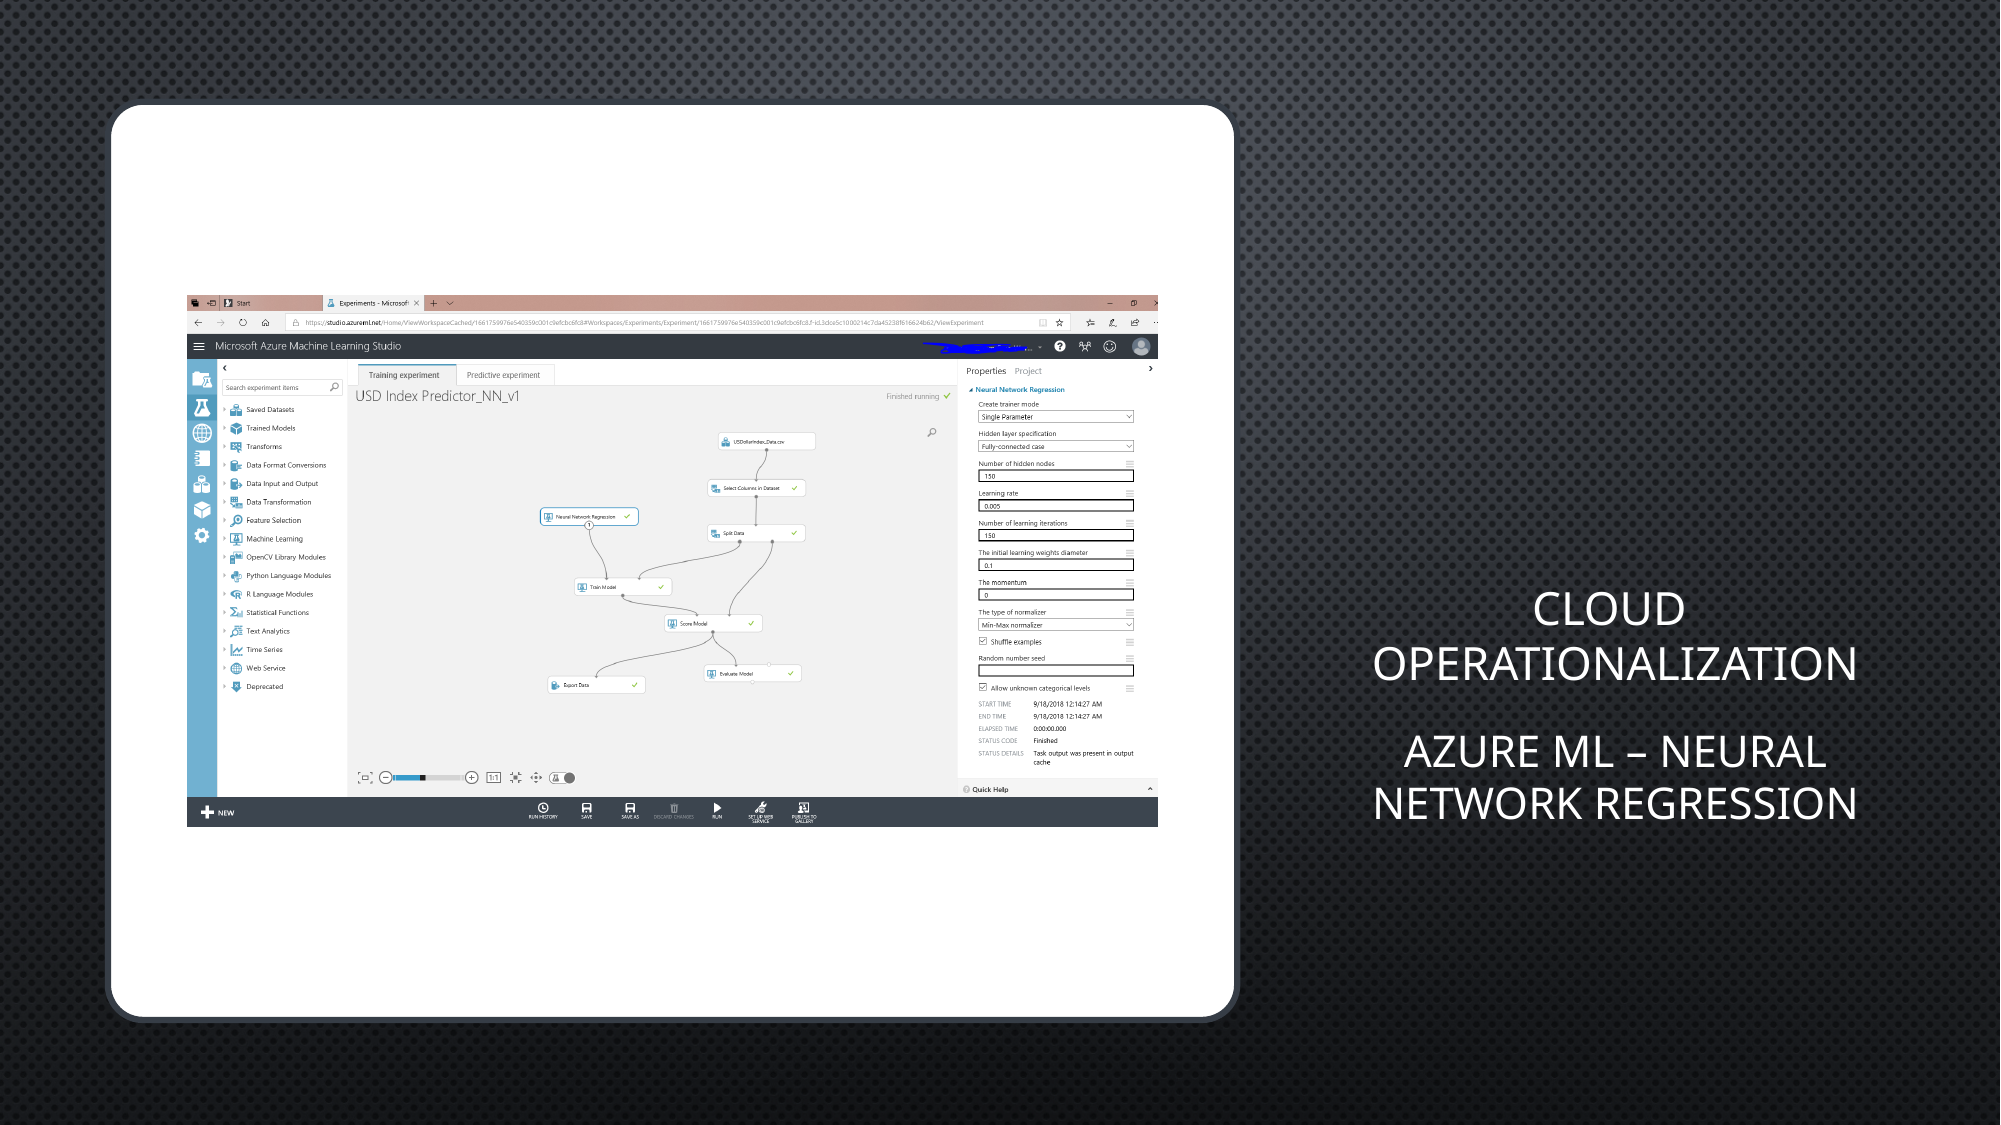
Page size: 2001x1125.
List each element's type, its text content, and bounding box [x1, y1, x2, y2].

title ClOUD OperationalizaTION [1339, 99, 1892, 698]
list Azure ML – Neural Network Regression [1339, 716, 1892, 1011]
text_box [106, 100, 1239, 1022]
text_box [0, 0, 2000, 1125]
picture [187, 295, 1158, 827]
